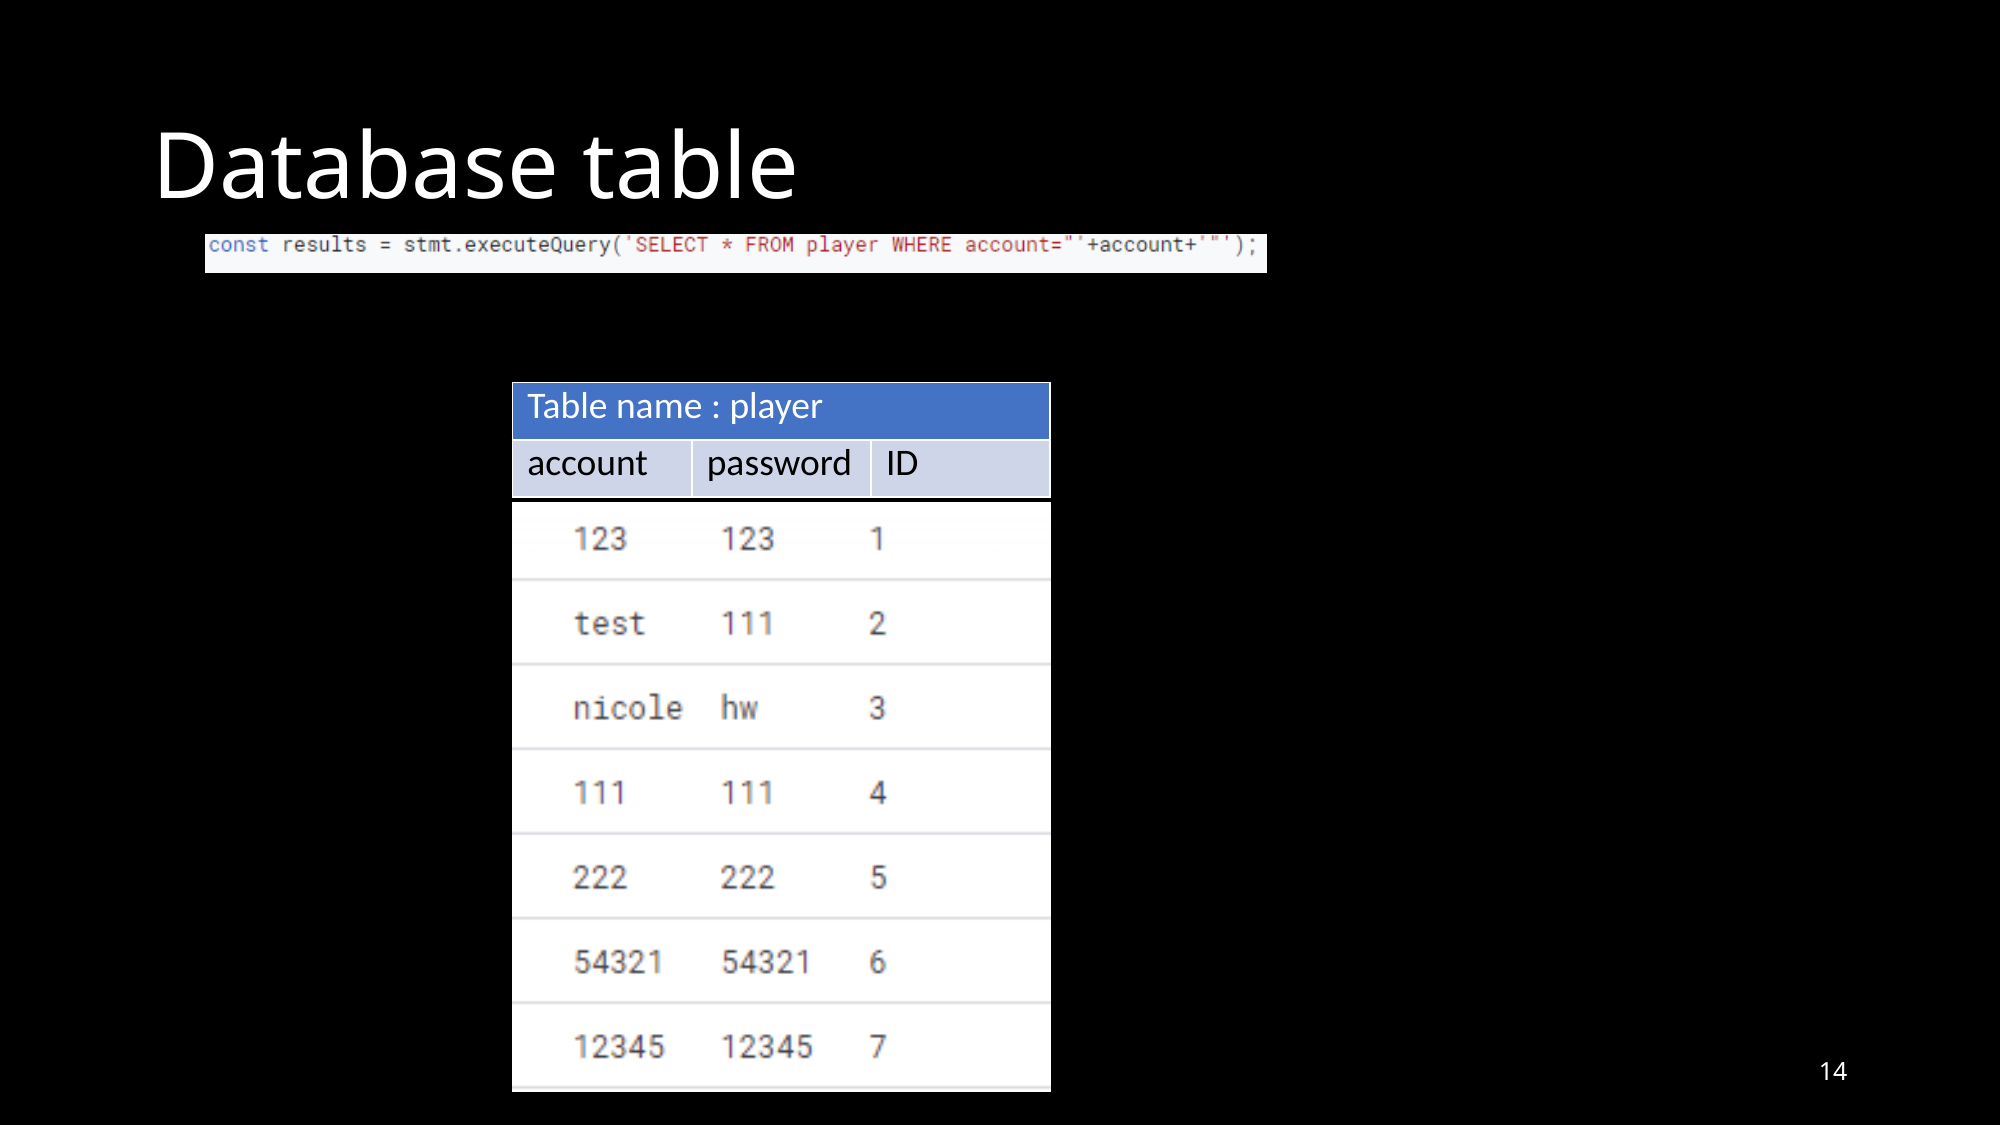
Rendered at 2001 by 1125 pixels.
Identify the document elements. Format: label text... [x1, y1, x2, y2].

table_cell password [693, 441, 870, 496]
table_cell account [513, 441, 691, 496]
table_cell ID [872, 441, 1049, 496]
picture [512, 502, 1051, 1092]
slide_number 14 [1412, 1042, 1863, 1103]
picture [205, 234, 1267, 273]
table_header Table name : player [513, 383, 1049, 439]
title Database table [137, 59, 1863, 278]
